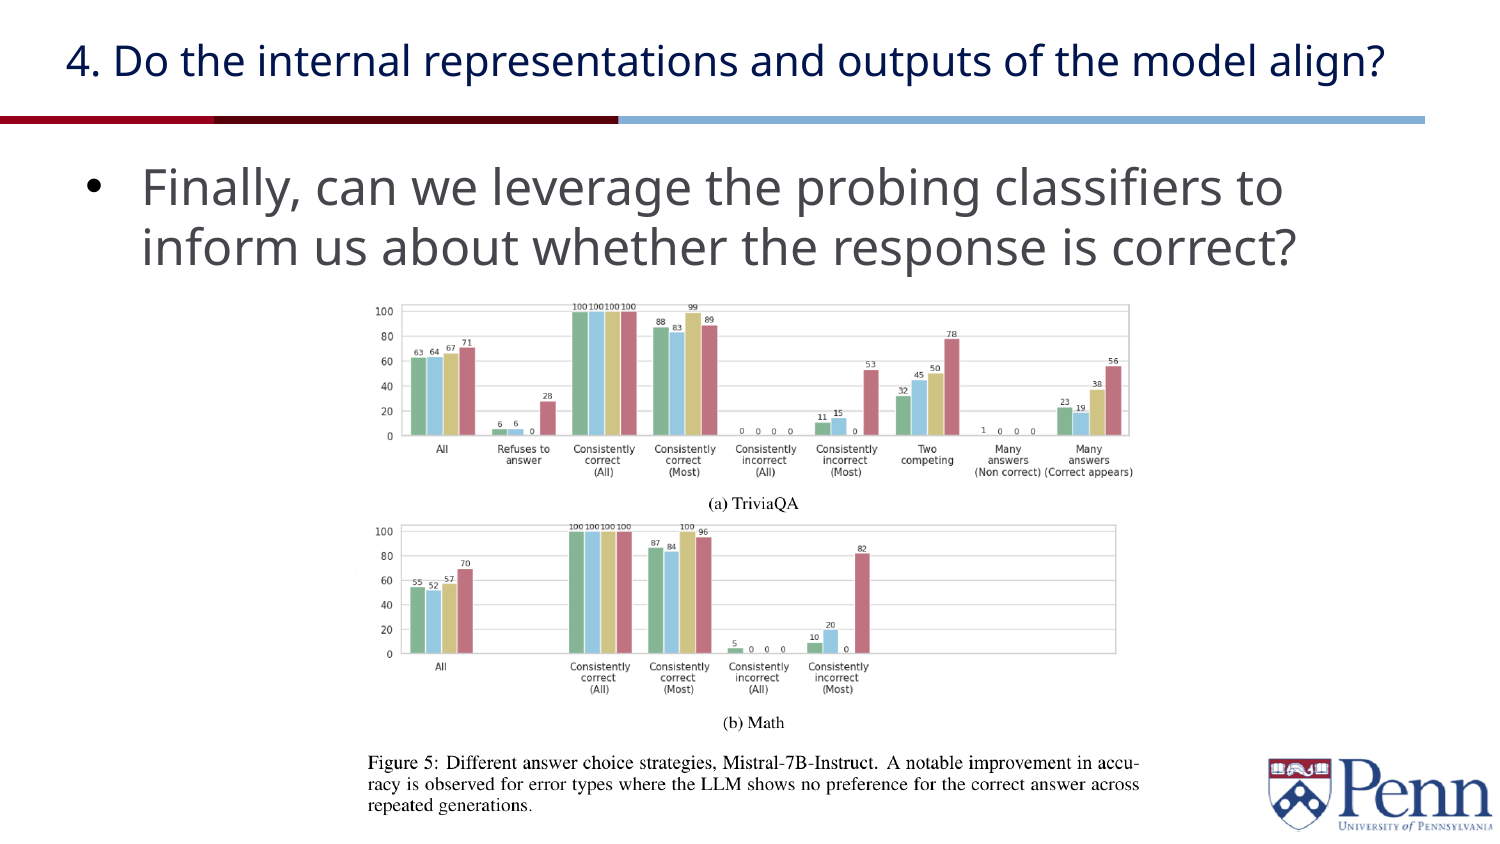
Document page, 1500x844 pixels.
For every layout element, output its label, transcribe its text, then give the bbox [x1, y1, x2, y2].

title 4. Do the internal representations and outputs of the model align? [50, 2, 1401, 117]
text_box Finally, can we leverage the probing classifiers to inform us about whether the response is correct? [70, 147, 1421, 754]
picture [355, 293, 1144, 825]
picture [1267, 756, 1493, 832]
